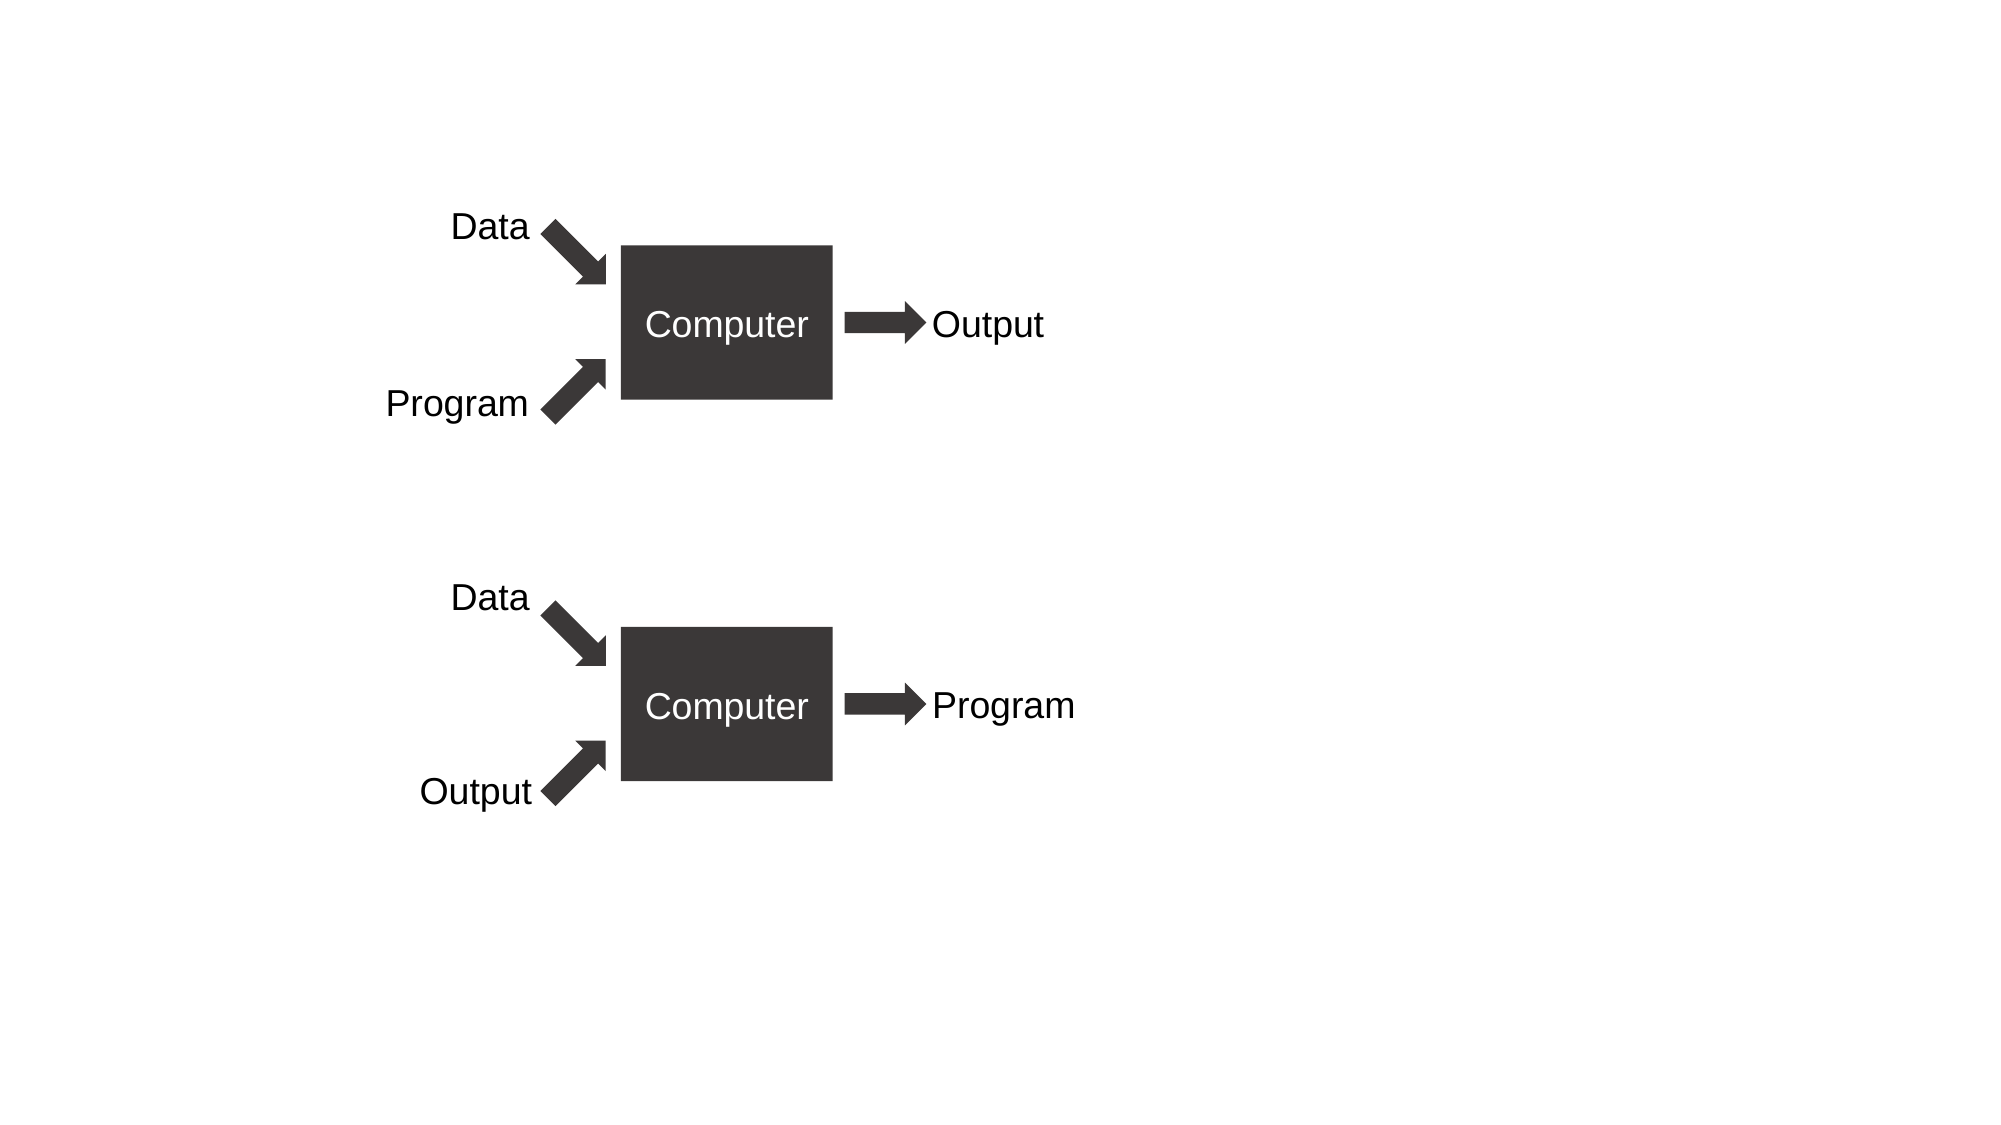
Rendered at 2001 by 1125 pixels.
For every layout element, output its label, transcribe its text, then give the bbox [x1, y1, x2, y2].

text_box [843, 680, 928, 728]
text_box Program [370, 371, 545, 432]
text_box Data [435, 194, 545, 255]
text_box Data [435, 566, 545, 626]
text_box [547, 739, 607, 808]
text_box Output [404, 759, 547, 820]
text_box [843, 298, 917, 347]
text_box Computer [620, 626, 834, 782]
text_box Output [917, 292, 1060, 353]
text_box [545, 217, 607, 286]
text_box [545, 598, 607, 667]
text_box Computer [620, 244, 834, 401]
text_box [545, 358, 607, 427]
text_box Program [917, 673, 1091, 734]
